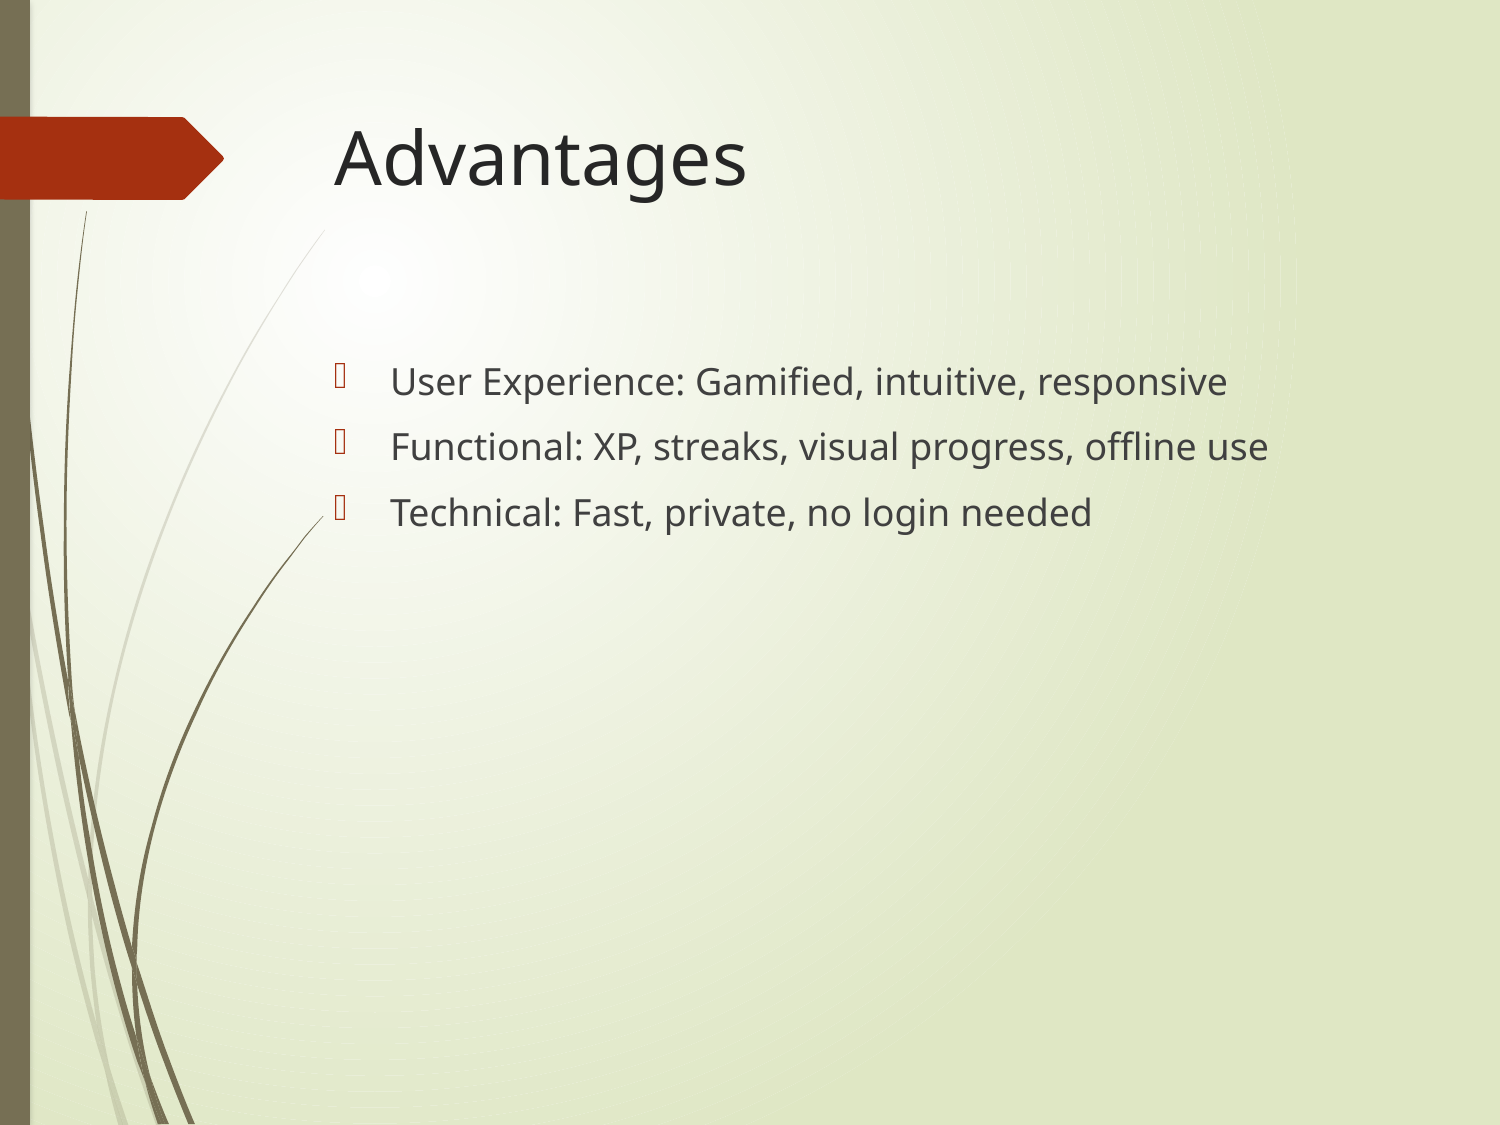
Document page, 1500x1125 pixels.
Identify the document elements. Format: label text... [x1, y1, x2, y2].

list User Experience: Gamified, intuitive, responsive Functional: XP, streaks, visual progress, offline use Technical: Fast, private, no login needed [318, 350, 1400, 970]
title Advantages [319, 102, 1400, 313]
